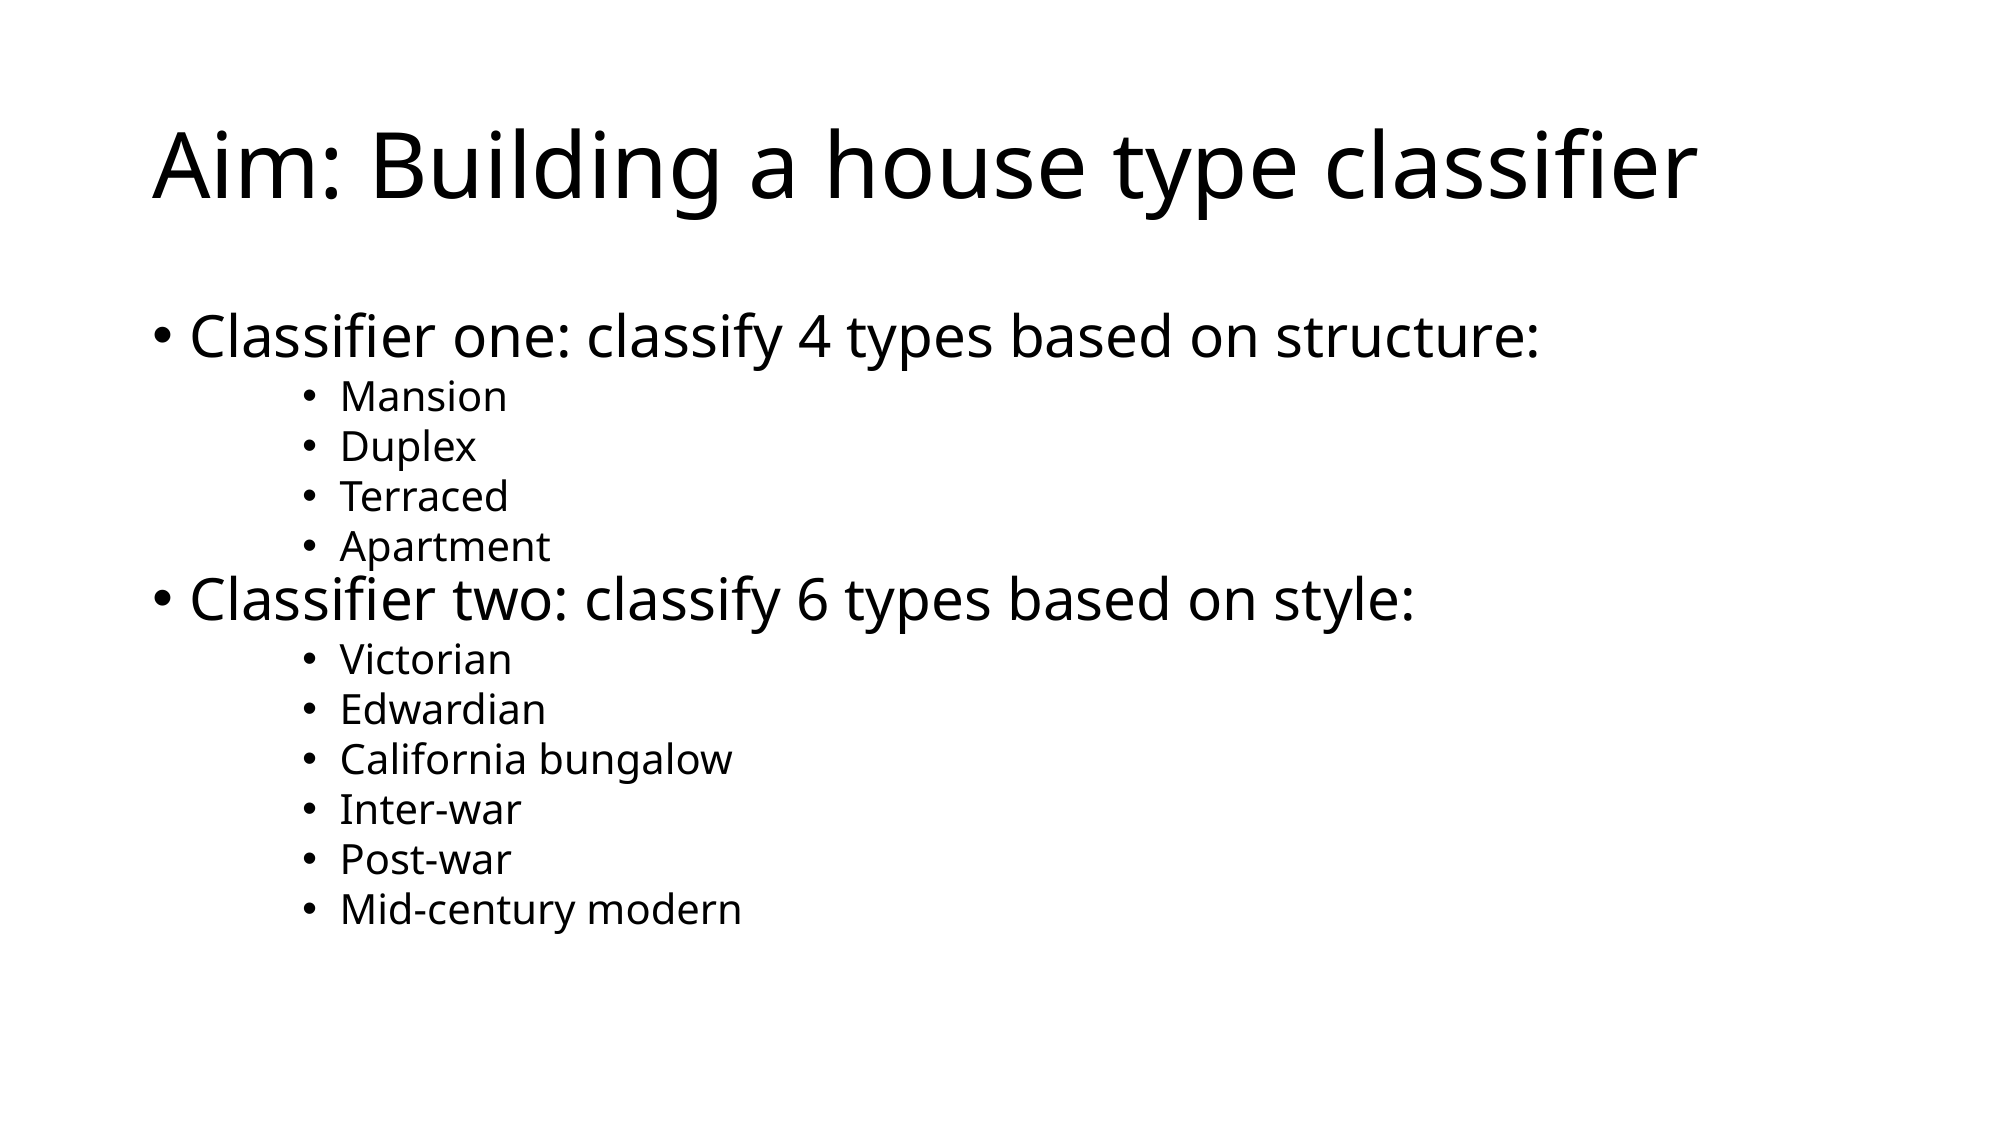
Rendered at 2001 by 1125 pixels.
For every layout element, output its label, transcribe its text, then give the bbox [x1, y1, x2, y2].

text_box Aim: Building a house type classifier [137, 59, 1863, 278]
text_box Classifier one: classify 4 types based on structure: Mansion Duplex Terraced Apartment Classifier two: classify 6 types based on style: Victorian Edwardian California bungalow Inter-war Post-war Mid-century modern [137, 299, 1863, 1014]
